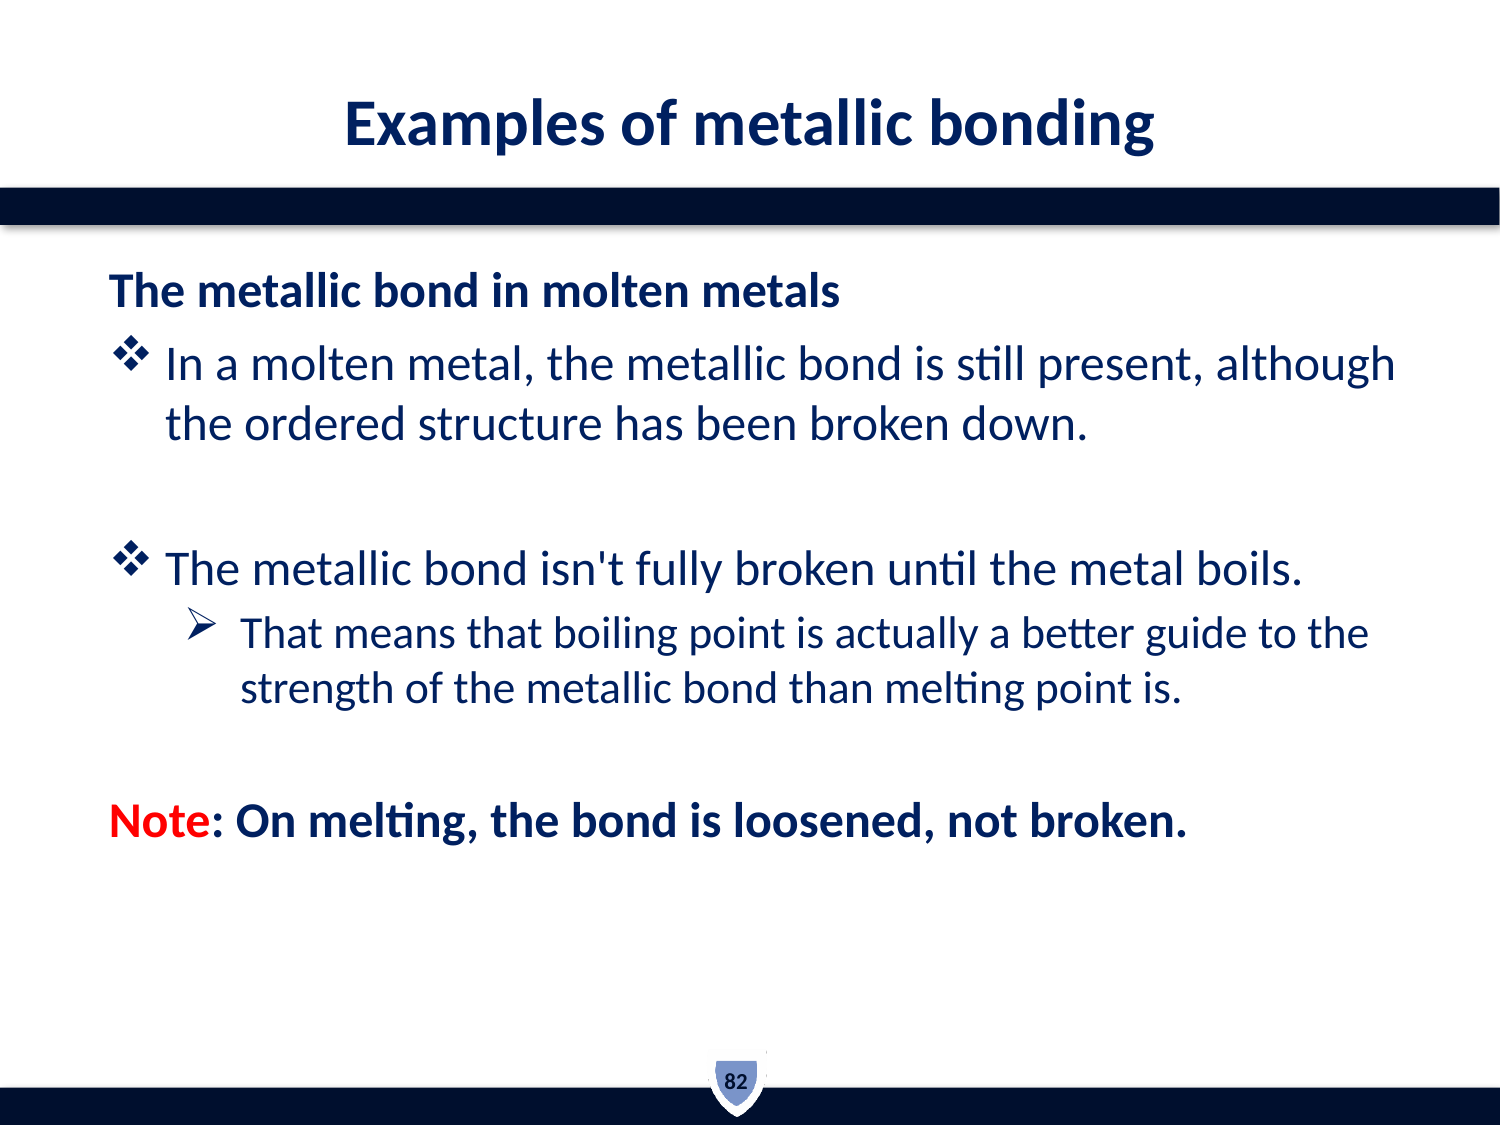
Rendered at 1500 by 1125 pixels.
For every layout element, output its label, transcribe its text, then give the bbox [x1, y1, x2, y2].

slide_number 82 [704, 1050, 768, 1110]
list The metallic bond in molten metals In a molten metal, the metallic bond is still present, although the ordered structure has been broken down. The metallic bond isn't fully broken until the metal boils. That means that boiling point is actually a better guide to the strength of the metallic bond than melting point is. Note: On melting, the bond is loosened, not broken. [75, 249, 1425, 1061]
title Examples of metallic bonding [75, 24, 1425, 213]
picture [706, 1110, 767, 1117]
